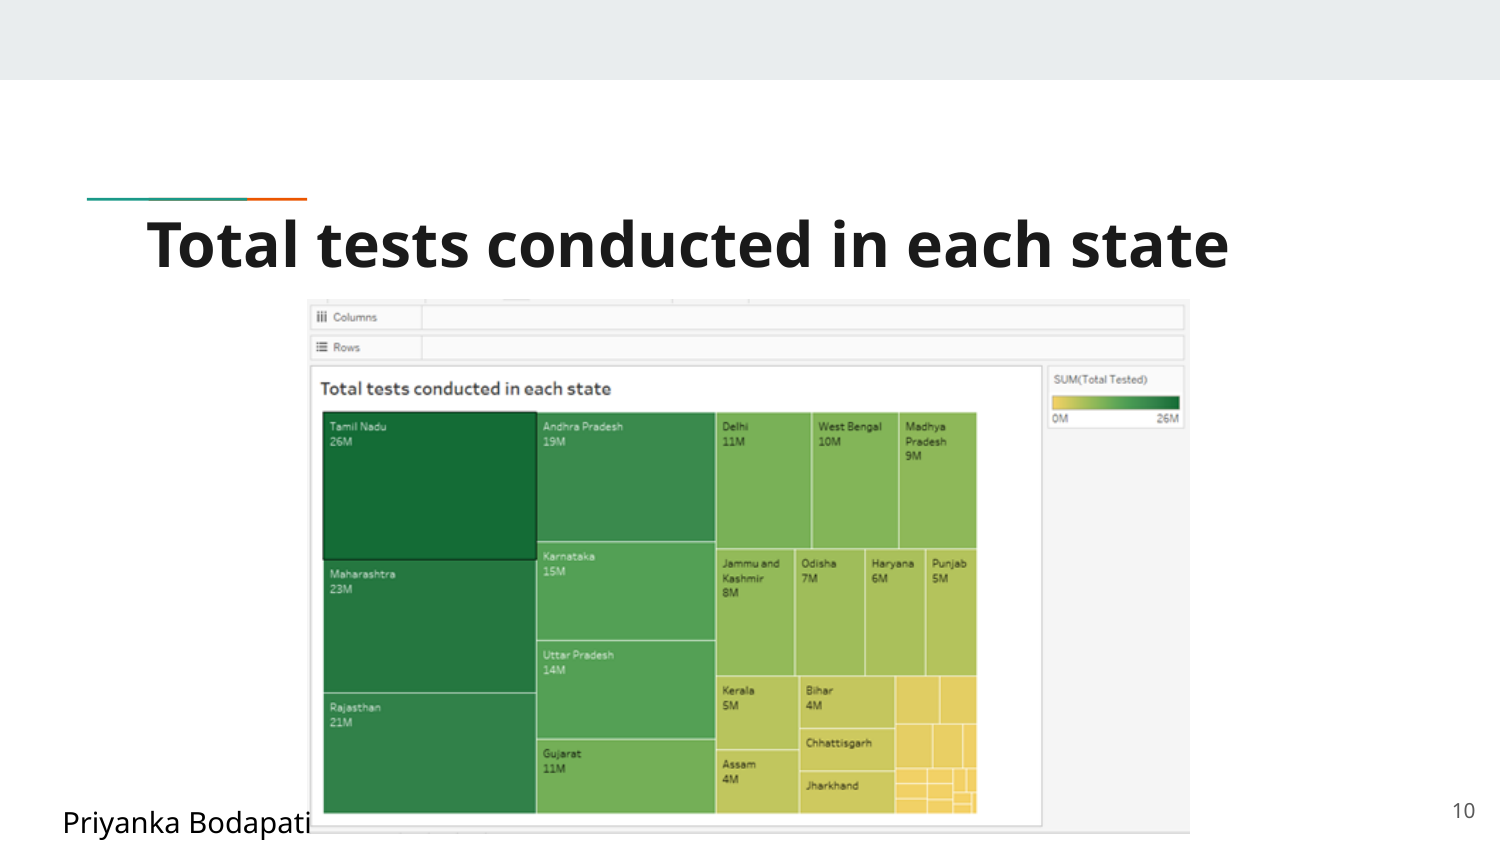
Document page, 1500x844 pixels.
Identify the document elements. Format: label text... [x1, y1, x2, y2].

title Total tests conducted in each state [130, 189, 1393, 278]
text_box Priyanka Bodapati [47, 789, 301, 830]
picture [306, 298, 1190, 834]
slide_number ‹#› [1400, 779, 1491, 844]
